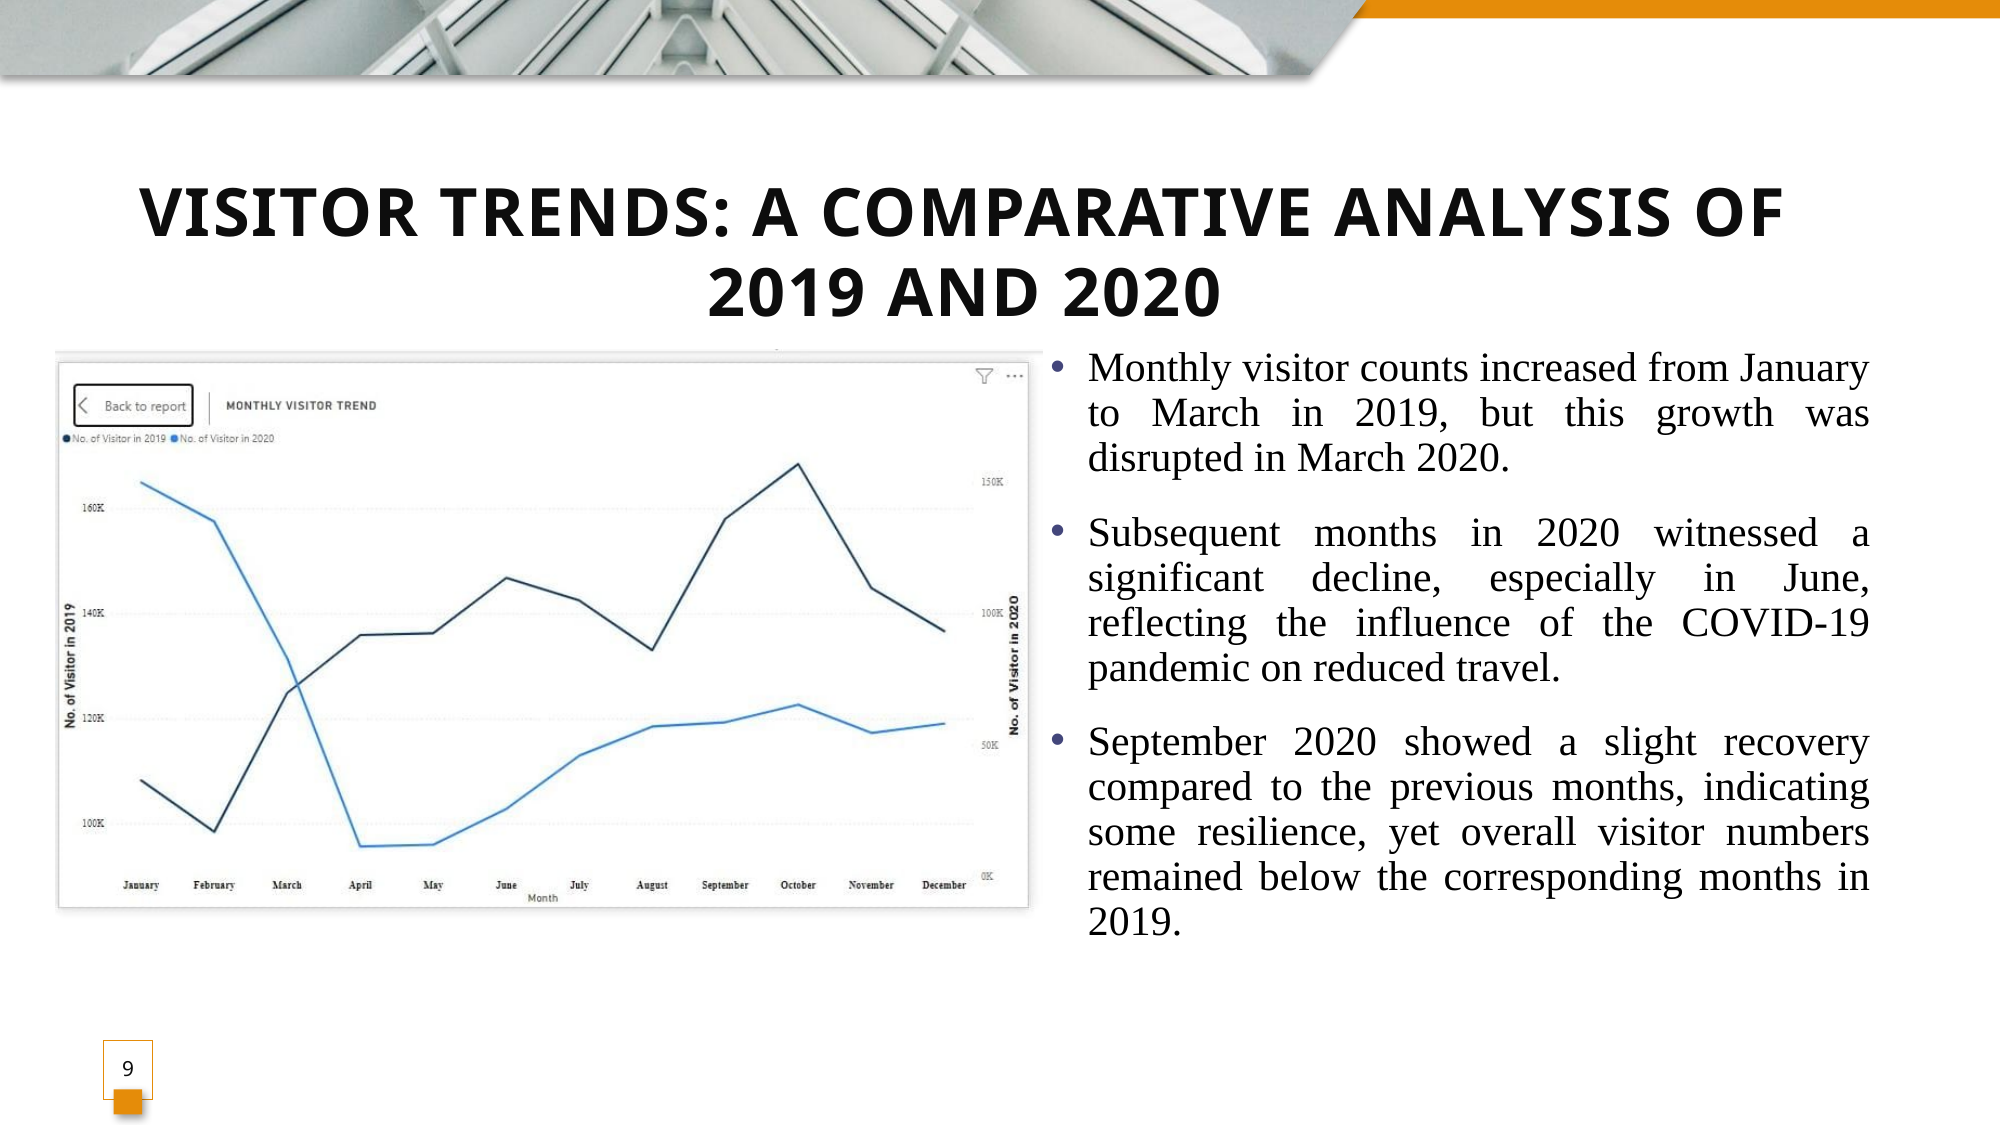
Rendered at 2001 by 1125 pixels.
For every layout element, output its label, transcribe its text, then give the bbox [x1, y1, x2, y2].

picture [55, 349, 1043, 920]
picture [0, 0, 1367, 76]
slide_number 9 [103, 1040, 153, 1100]
text_box [113, 1089, 143, 1115]
list Monthly visitor counts increased from January to March in 2019, but this growth was disrupted in March 2020. Subsequent months in 2020 witnessed a significant decline, especially in June, reflecting the influence of the COVID-19 pandemic on reduced travel. September 2020 showed a slight recovery compared to the previous months, indicating some resilience, yet overall visitor numbers remained below the corresponding months in 2019. [1035, 338, 1886, 1012]
title Visitor Trends: A Comparative Analysis of 2019 and 2020 [66, 162, 1863, 344]
